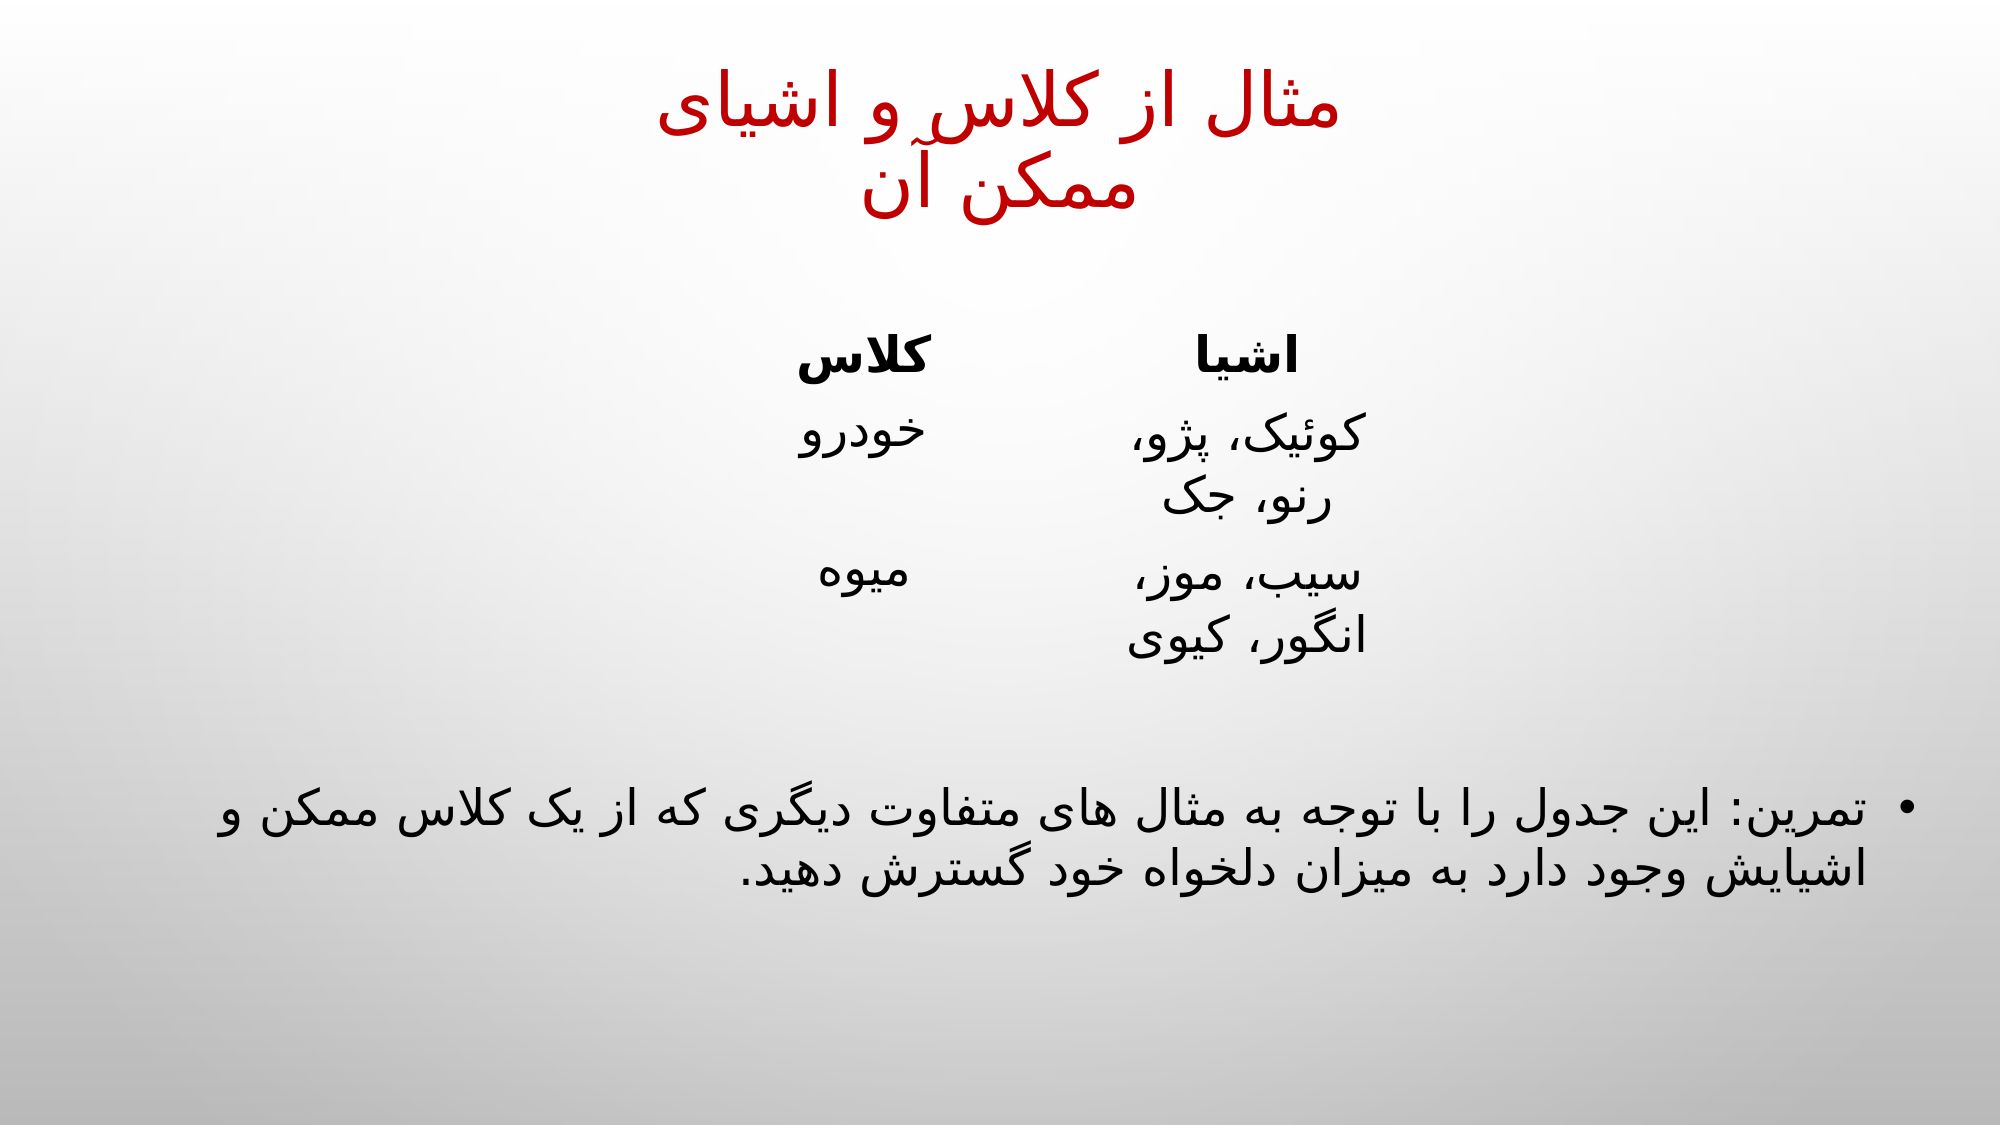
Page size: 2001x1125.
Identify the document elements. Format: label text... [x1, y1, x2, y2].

picture [0, 0, 2000, 1125]
text_box تمرین: این جدول را با توجه به مثال های متفاوت دیگری که از یک کلاس ممکن و اشیایش وجود دارد به میزان دلخواه خود گسترش دهید. [71, 768, 1931, 904]
table_header اشیا [1110, 319, 1385, 392]
table_cell سیب، موز، انگور، کیوی [1110, 532, 1385, 671]
text_box مثال از کلاس و اشیای ممکن آن [565, 105, 1434, 231]
table_cell کوئیک، پژو، رنو، جک [1110, 392, 1385, 532]
table_header کلاس [618, 319, 1110, 392]
table_cell میوه [618, 532, 1110, 671]
table_cell خودرو [618, 392, 1110, 532]
